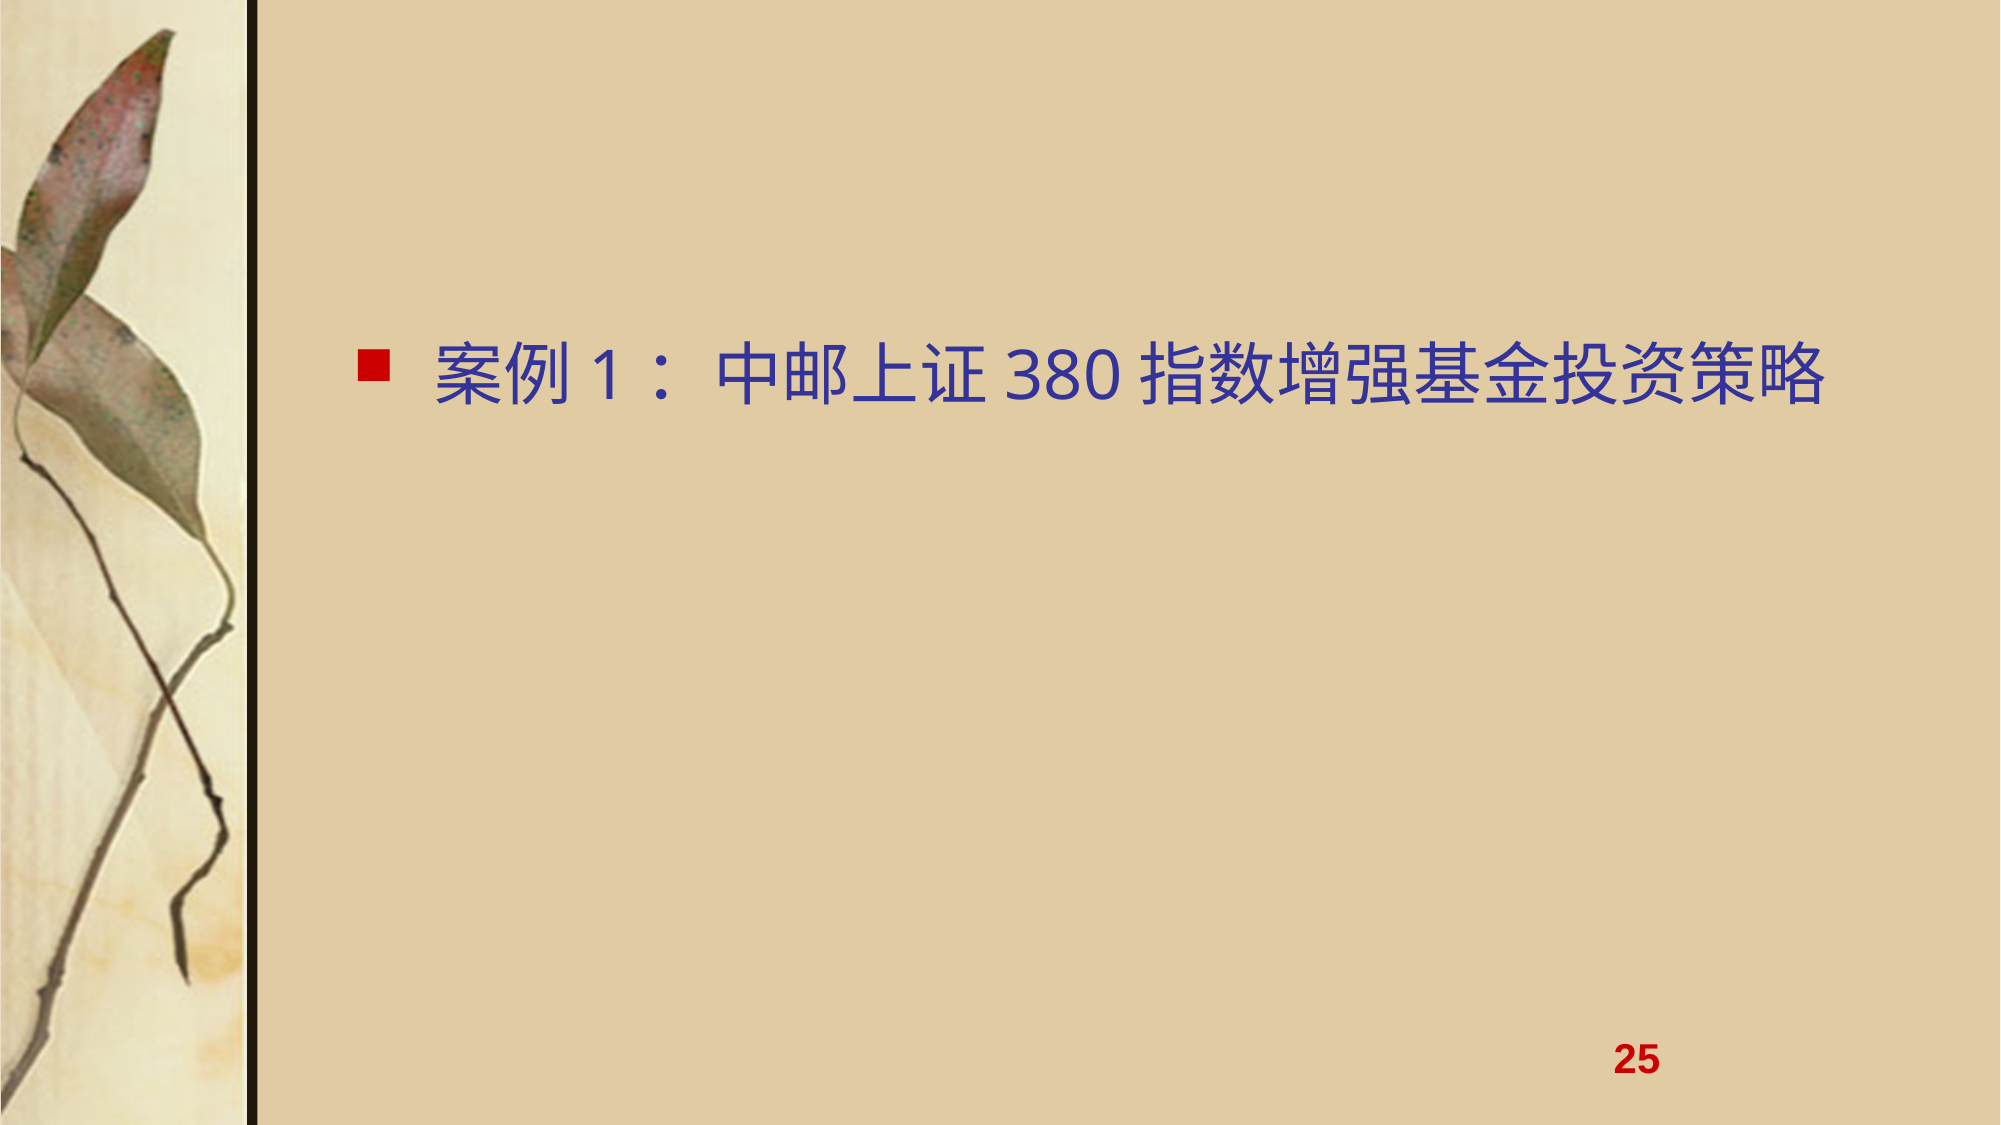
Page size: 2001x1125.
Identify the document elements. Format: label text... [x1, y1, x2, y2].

text_box 25 [1325, 1024, 1675, 1103]
list 案例1：中邮上证380指数增强基金投资策略 [338, 290, 1975, 905]
picture [1, 0, 247, 1125]
